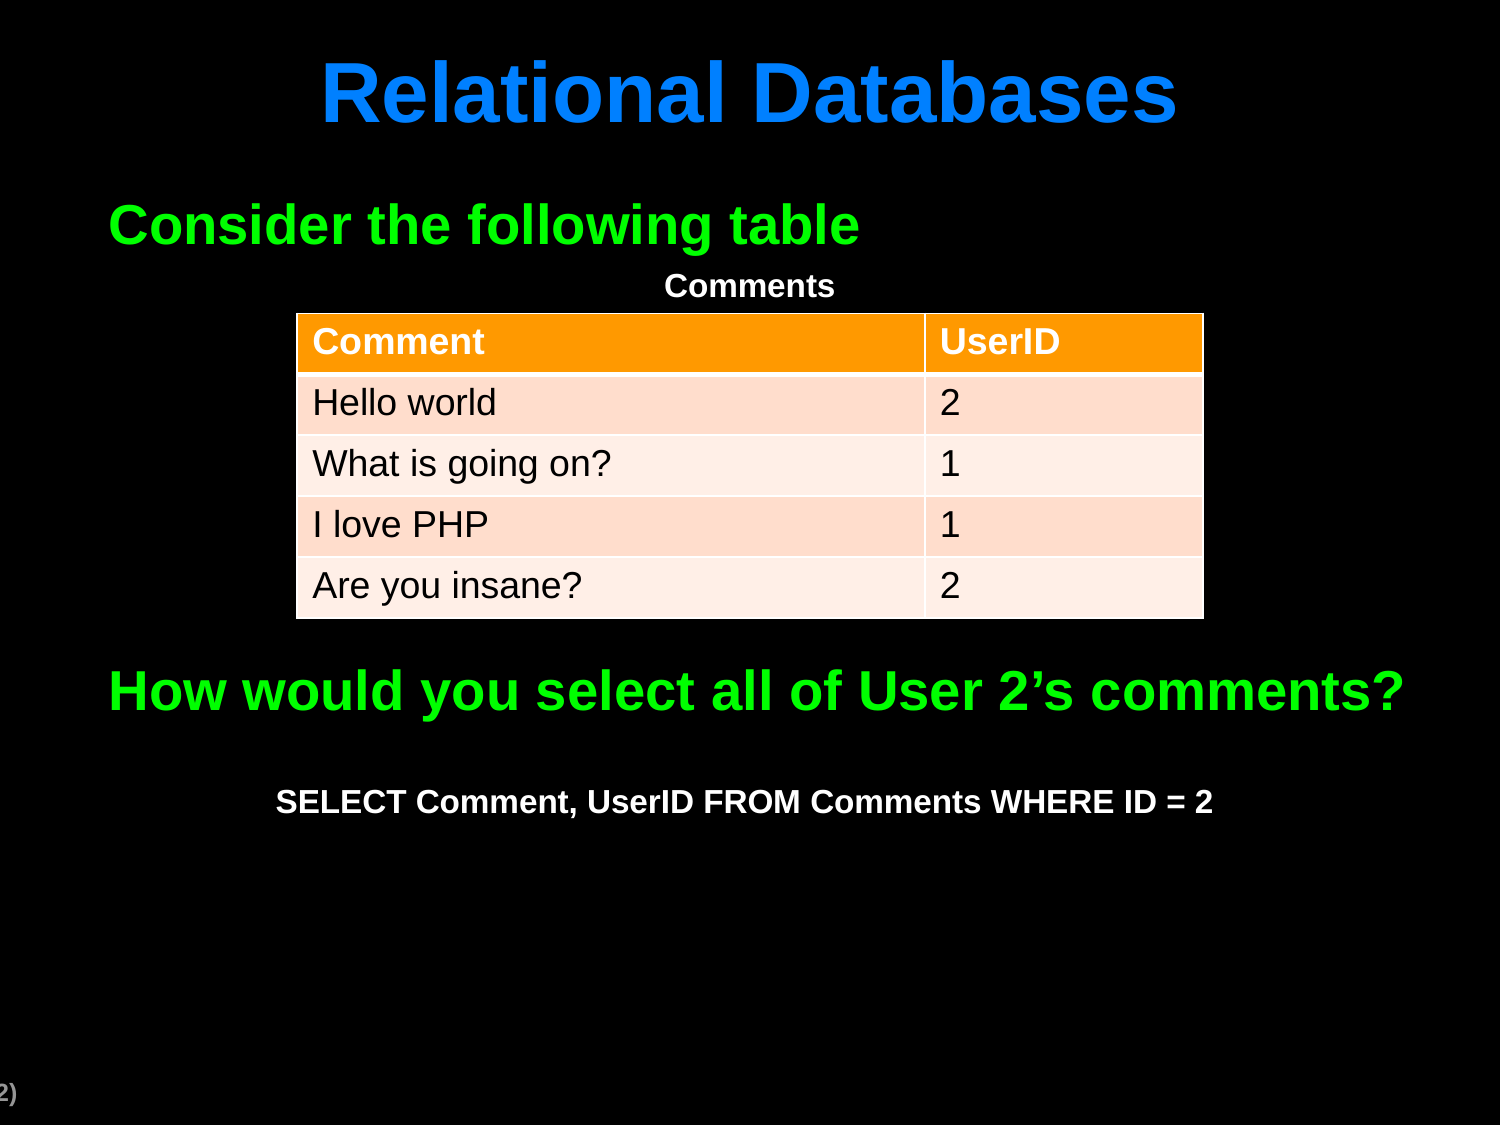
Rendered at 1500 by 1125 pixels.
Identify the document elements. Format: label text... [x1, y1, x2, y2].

table_cell 2 [926, 377, 1202, 434]
table_header Comment [298, 314, 924, 372]
title Relational Databases [0, 24, 1500, 166]
table_header UserID [926, 314, 1202, 372]
table_cell Hello world [298, 377, 924, 434]
table_cell I love PHP [298, 497, 924, 556]
list Consider the following table How would you select all of User 2’s comments? [60, 185, 1452, 1037]
table_cell 1 [926, 497, 1202, 556]
table_cell Are you insane? [298, 558, 924, 617]
text_box SELECT Comment, UserID FROM Comments WHERE ID = 2 [260, 777, 1240, 828]
table_cell 1 [926, 436, 1202, 495]
table_cell What is going on? [298, 436, 924, 495]
text_box Comments [649, 261, 851, 312]
table_cell 2 [926, 558, 1202, 617]
